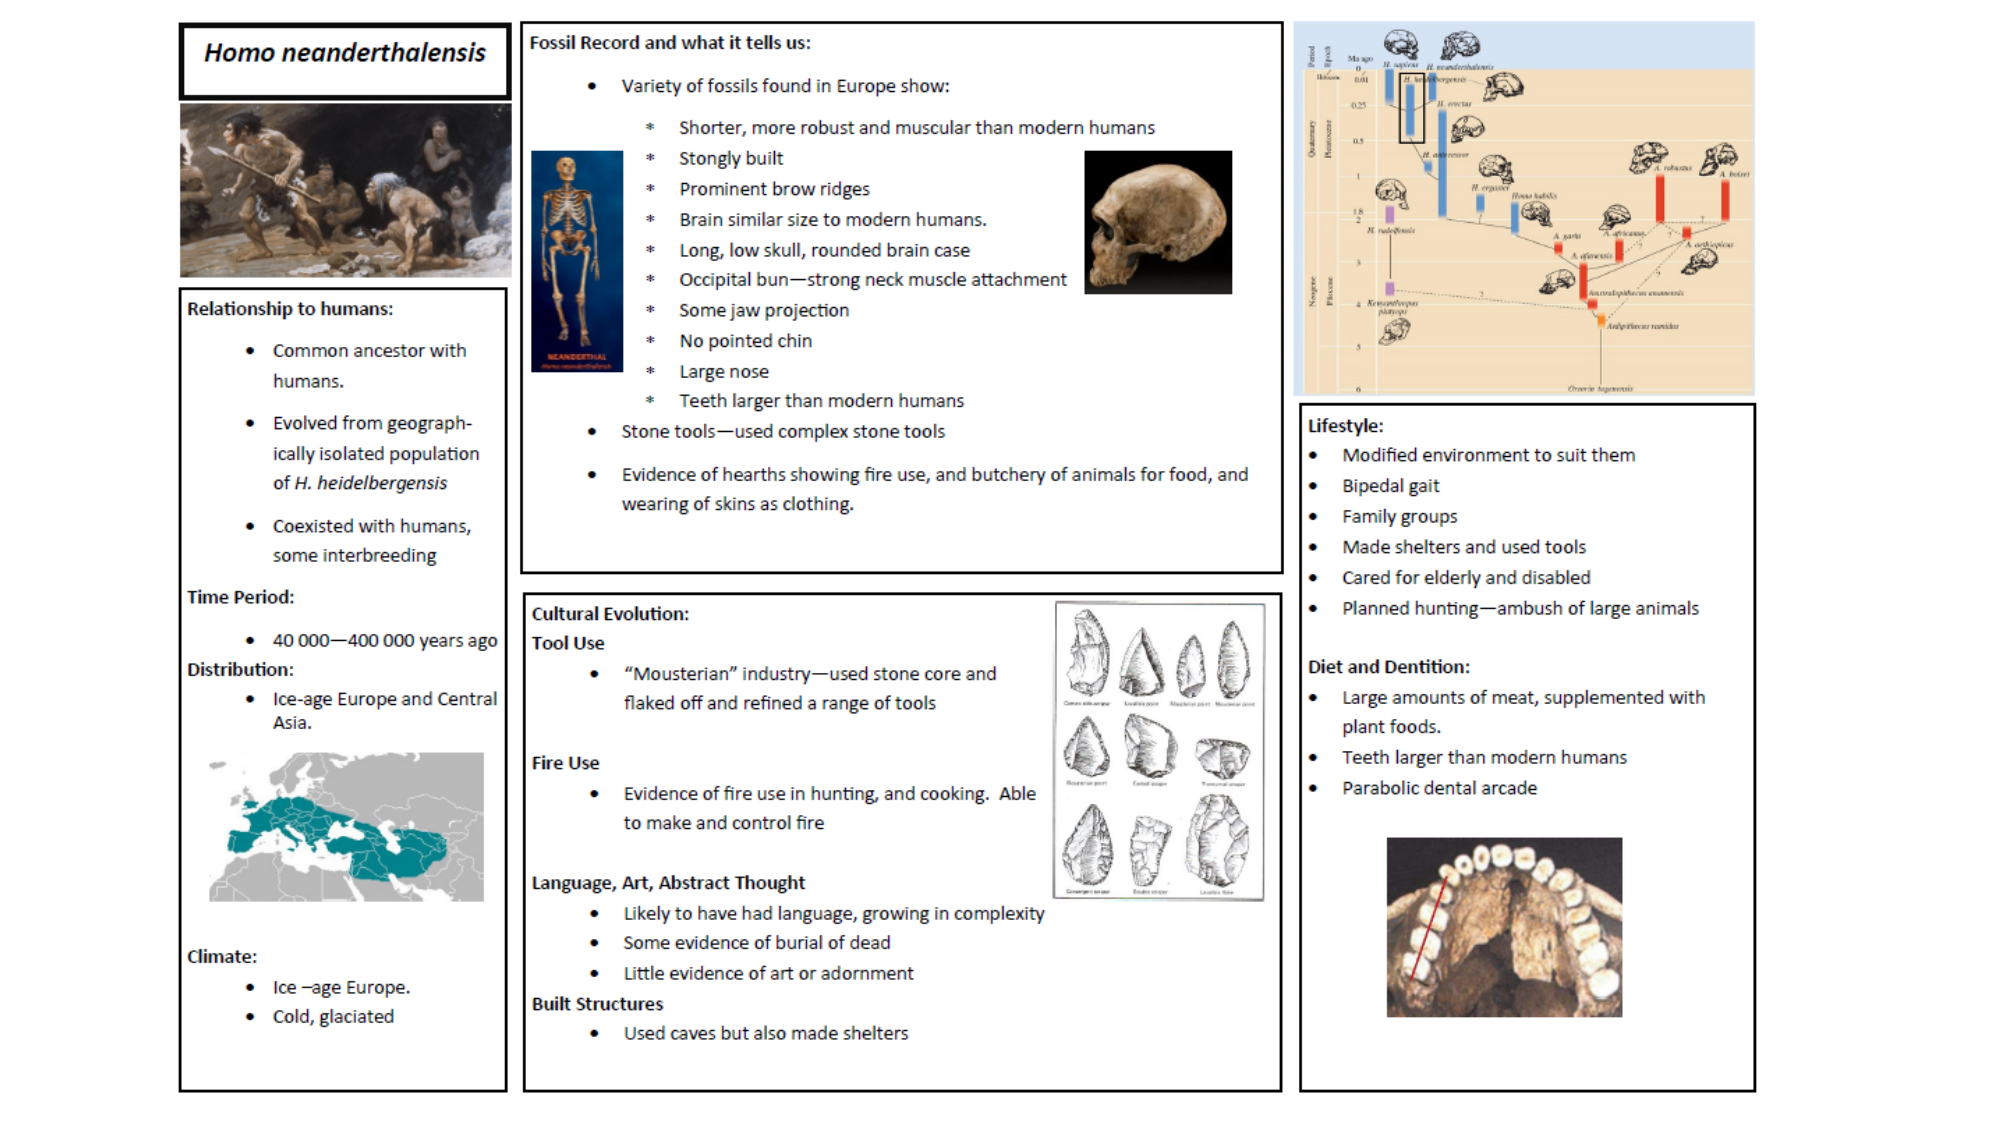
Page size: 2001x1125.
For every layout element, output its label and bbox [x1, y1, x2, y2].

picture [158, 13, 1769, 1115]
